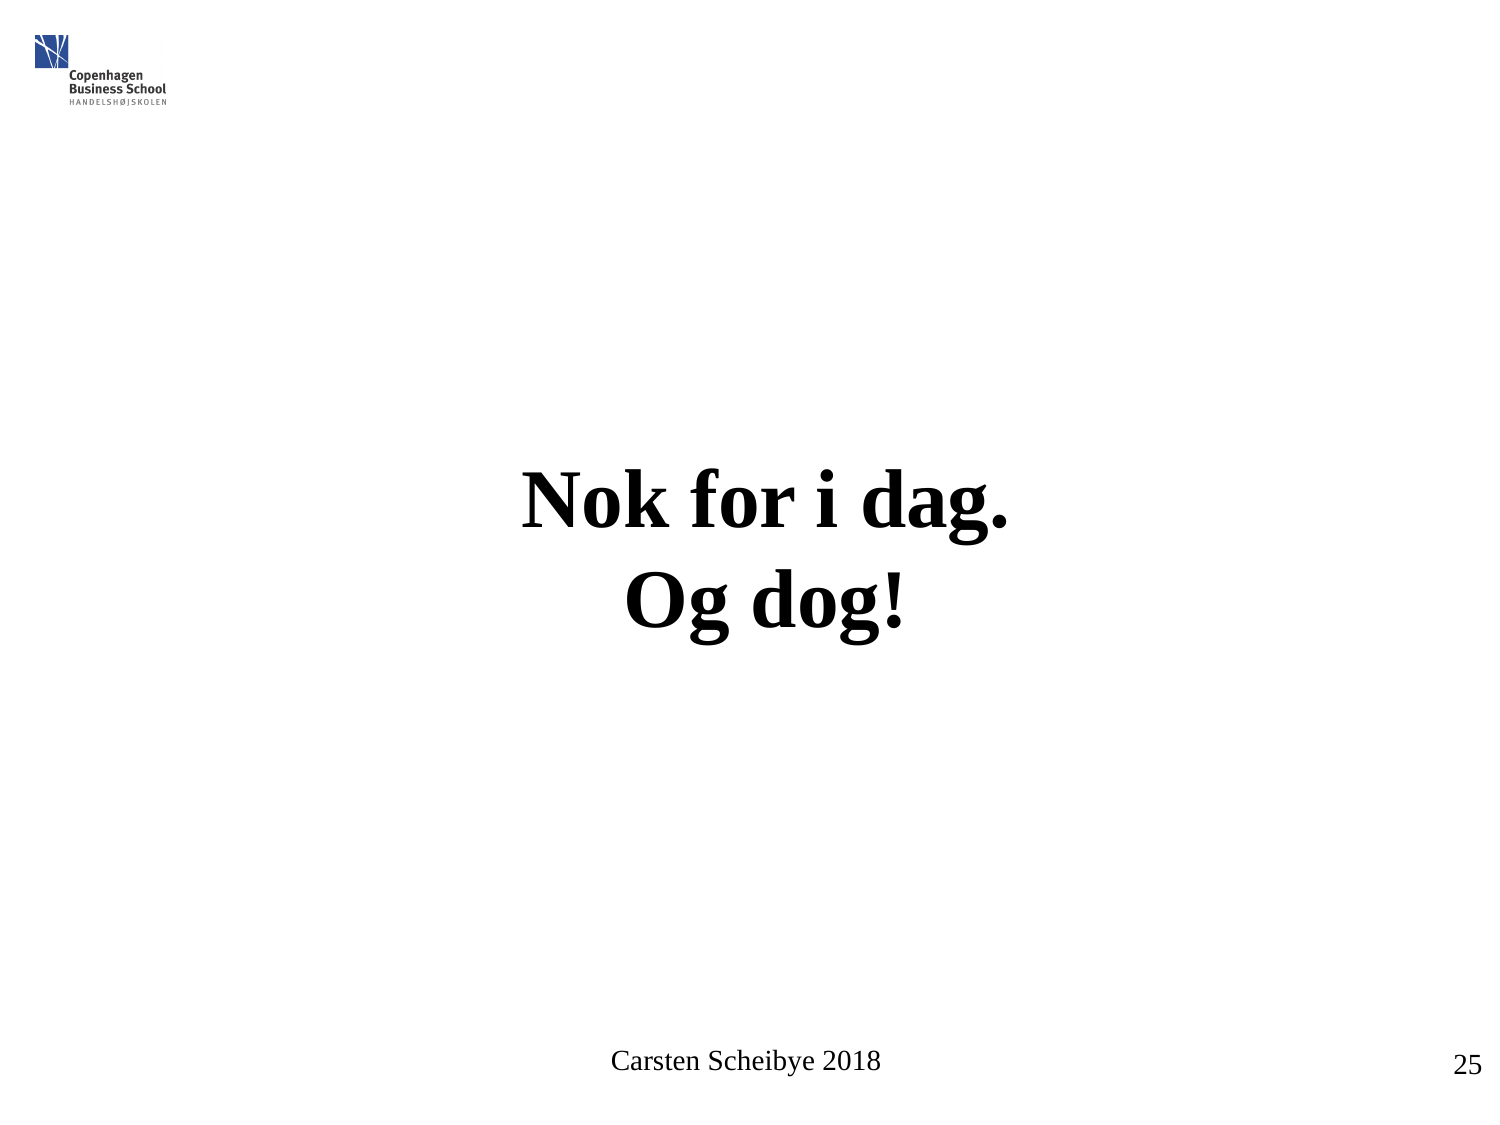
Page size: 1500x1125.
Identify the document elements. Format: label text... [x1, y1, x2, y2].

picture [35, 35, 166, 106]
title Nok for i dag. Og dog! [184, 125, 1348, 963]
slide_number 25 [1185, 1024, 1499, 1101]
